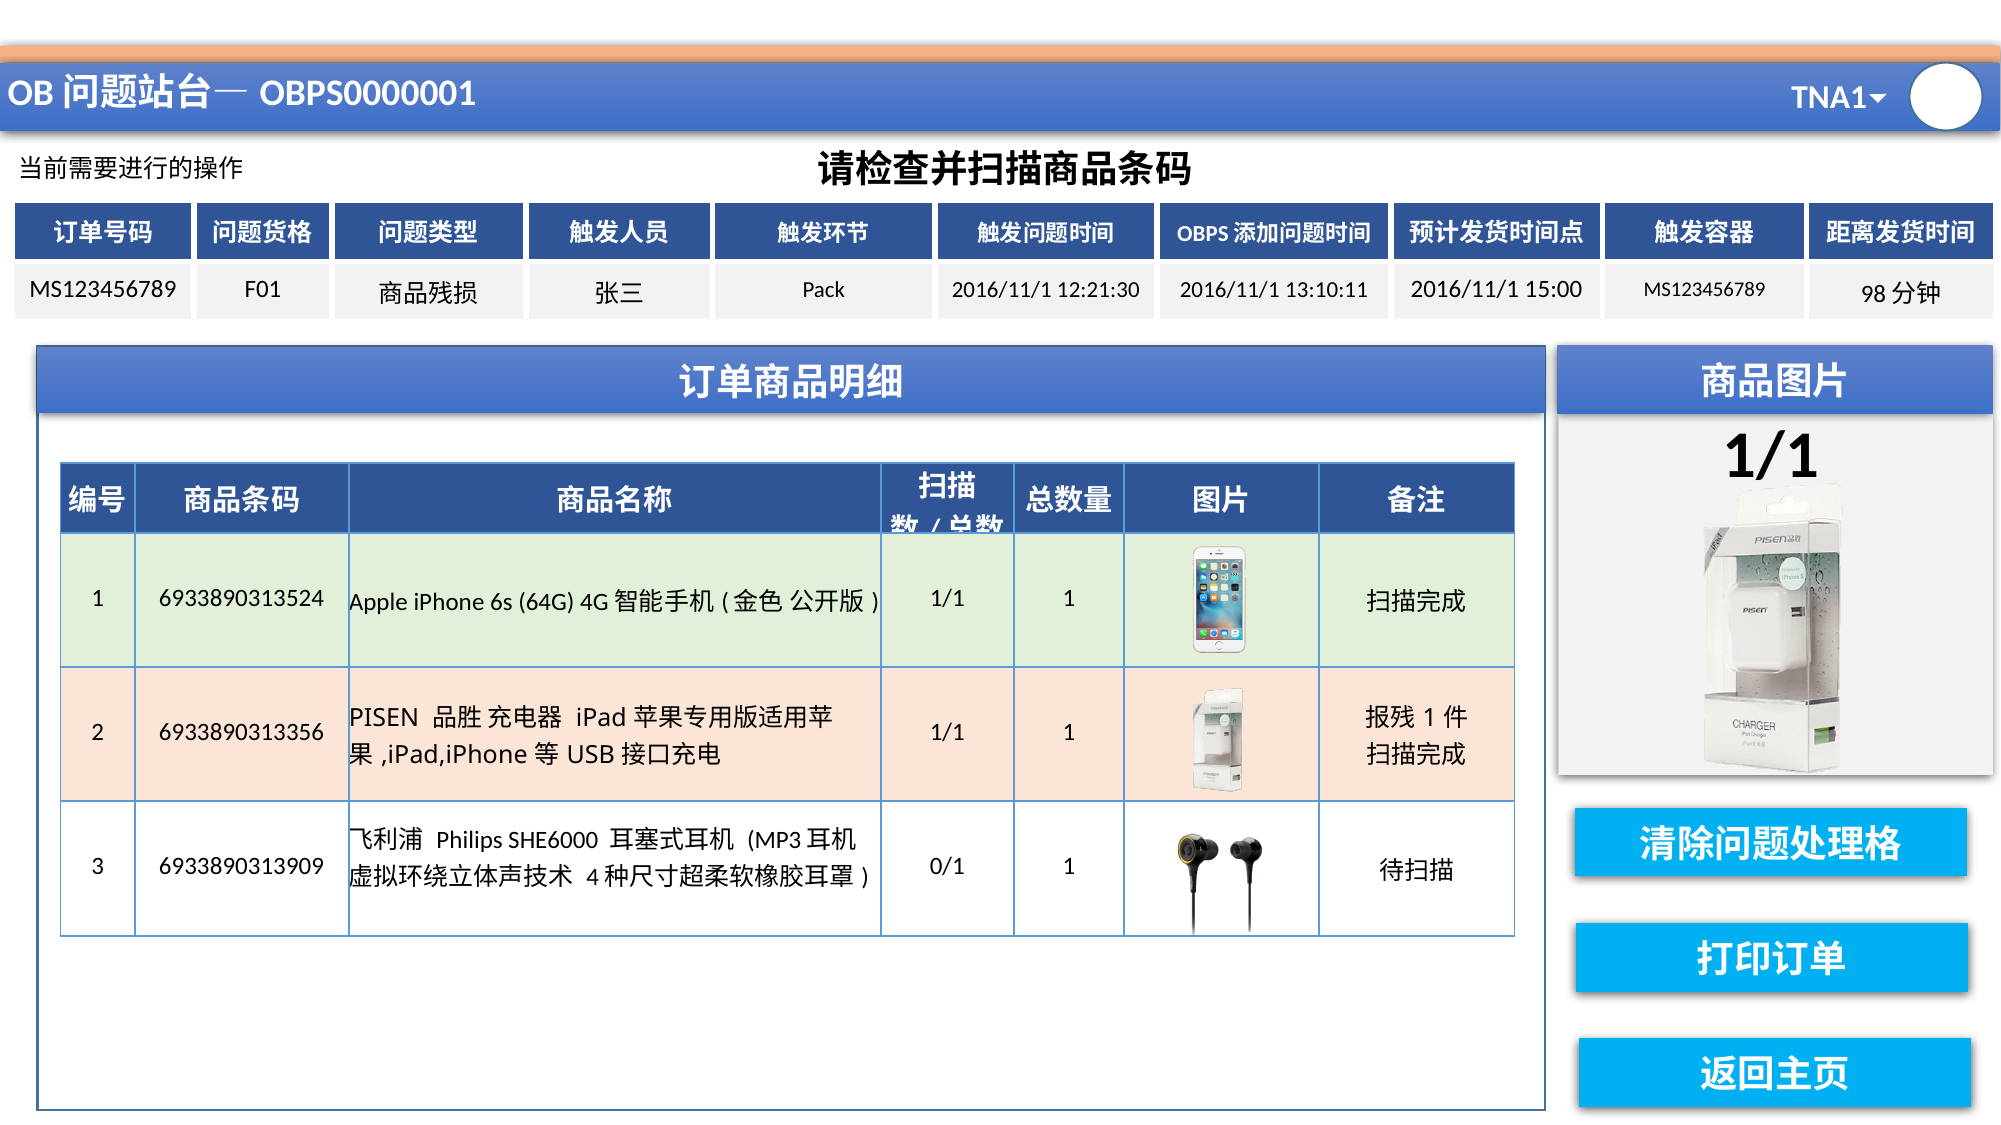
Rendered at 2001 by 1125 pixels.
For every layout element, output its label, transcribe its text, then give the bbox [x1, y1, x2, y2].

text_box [3, 136, 2000, 198]
table_header 预计发货时间点 [1394, 203, 1600, 259]
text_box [1557, 345, 1993, 776]
table_cell MS123456789 [1605, 264, 1804, 319]
text_box 打印订单 [1576, 923, 1968, 992]
table_cell 1/1 [882, 534, 1013, 666]
picture [1173, 827, 1264, 942]
table_header 扫描数/总数 [882, 464, 1013, 532]
table_header 触发环节 [715, 203, 932, 259]
table_cell 6933890313356 [136, 668, 348, 800]
text_box 返回主页 [1579, 1038, 1971, 1107]
table_cell [1125, 668, 1318, 800]
table_header 问题货格 [197, 203, 329, 259]
table_cell 2016/11/1 12:21:30 [938, 264, 1154, 319]
table_header 总数量 [1015, 464, 1123, 532]
table_header 编号 [61, 464, 134, 532]
table_header 距离发货时间 [1809, 203, 1993, 259]
table_cell F01 [197, 264, 329, 319]
table_cell 商品残损 [335, 264, 523, 319]
table_cell 飞利浦 Philips SHE6000 耳塞式耳机 (MP3耳机 虚拟环绕立体声技术 4种尺寸超柔软橡胶耳罩) [350, 802, 880, 935]
table_header 备注 [1320, 464, 1514, 532]
table_header 商品名称 [350, 464, 880, 532]
text_box 订单商品明细 [37, 347, 1545, 413]
table_cell PISEN 品胜 充电器 iPad苹果专用版适用苹果,iPad,iPhone等USB接口充电 [350, 668, 880, 800]
table_header 问题类型 [335, 203, 523, 259]
table_header 触发问题时间 [938, 203, 1154, 259]
table_cell 2 [61, 668, 134, 800]
table_cell 2016/11/1 15:00 [1394, 264, 1600, 319]
table_cell Apple iPhone 6s (64G) 4G智能手机(金色 公开版) [350, 534, 880, 666]
table_cell 报残1件 扫描完成 [1320, 668, 1514, 800]
table_header 订单号码 [15, 203, 191, 259]
picture [1186, 543, 1254, 654]
table_cell [1125, 802, 1318, 935]
text_box OB问题站台—OBPS0000001 [0, 60, 492, 121]
table_cell 1 [1015, 802, 1123, 935]
table_cell 98分钟 [1809, 264, 1993, 319]
table_cell MS123456789 [15, 264, 191, 319]
table_cell 2016/11/1 13:10:11 [1160, 264, 1388, 319]
table_cell 6933890313524 [136, 534, 348, 666]
table_cell 0/1 [882, 802, 1013, 935]
table_cell 6933890313909 [136, 802, 348, 935]
picture [1183, 683, 1254, 796]
table_cell 1 [61, 534, 134, 666]
table_cell 扫描完成 [1320, 534, 1514, 666]
table_header OBPS添加问题时间 [1160, 203, 1388, 259]
table_cell 1 [1015, 534, 1123, 666]
table_cell 3 [61, 802, 134, 935]
table_header 商品条码 [136, 464, 348, 532]
table_header 触发人员 [529, 203, 710, 259]
text_box 清除问题处理格 [1575, 808, 1967, 876]
table_cell [1125, 534, 1318, 666]
table_cell 张三 [529, 264, 710, 319]
table_cell 待扫描 [1320, 802, 1514, 935]
table_cell Pack [715, 264, 932, 319]
table_header 触发容器 [1605, 203, 1804, 259]
text_box [36, 423, 1546, 1111]
table_cell 1/1 [882, 668, 1013, 800]
table_cell 1 [1015, 668, 1123, 800]
picture [1676, 469, 1874, 786]
table_header 图片 [1125, 464, 1318, 532]
